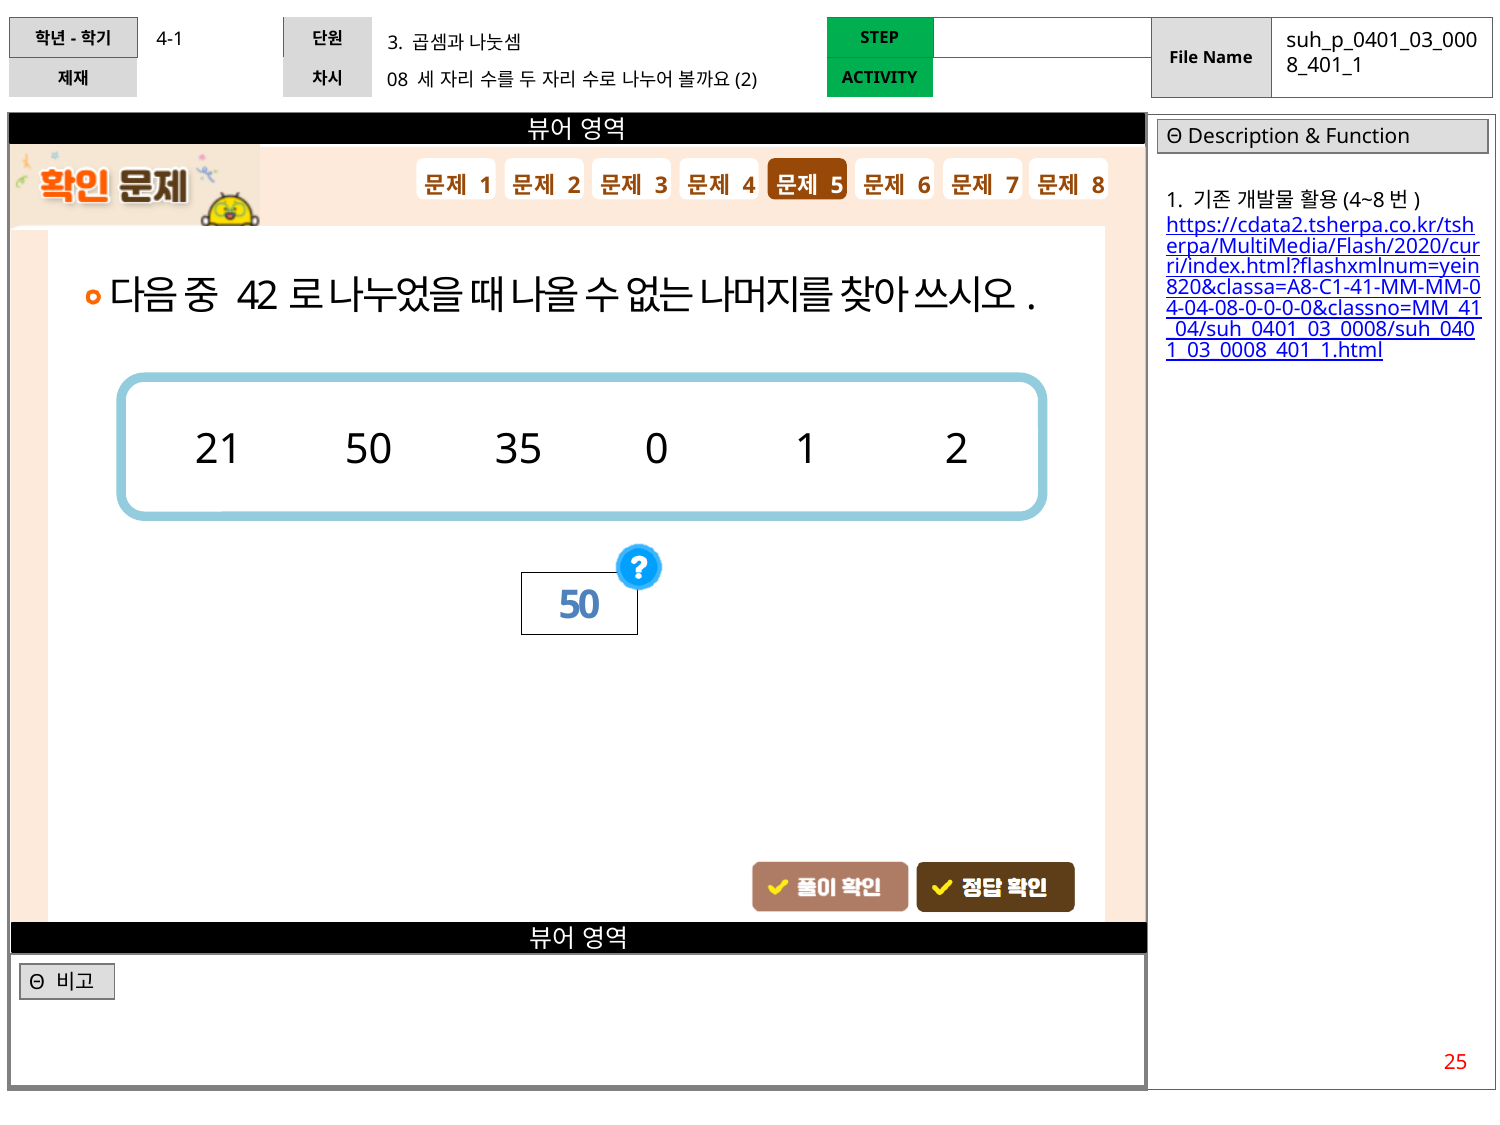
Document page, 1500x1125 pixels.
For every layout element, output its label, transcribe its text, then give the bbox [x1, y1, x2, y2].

text_box 문제 2 [520, 149, 608, 205]
text_box 4-1 [141, 18, 284, 55]
text_box 08 세 자리 수를 두 자리 수로 나누어 볼까요(2) [372, 60, 821, 96]
picture [609, 537, 669, 597]
text_box suh_p_0401_03_0008_401_1 [1271, 18, 1500, 84]
picture [82, 285, 103, 307]
text_box 문제 4 [695, 149, 783, 205]
picture [915, 858, 1078, 913]
picture [749, 858, 909, 913]
text_box 1. 기존 개발물 활용(4~8번) https://cdata2.tsherpa.co.kr/tsherpa/MultiMedia/Flash/2020/curri/index.html?flashxmlnum=yein820&classa=A8-C1-41-MM-MM-04-04-08-0-0-0-0&classno=MM_41_04/suh_0401_03_0008/suh_0401_03_0008_401_1.html [1151, 179, 1500, 273]
text_box 3. 곱셈과 나눗셈 [372, 23, 828, 48]
picture [10, 144, 260, 230]
text_box 문제 3 [608, 149, 695, 205]
text_box 문제 6 [871, 149, 958, 205]
text_box 다음 중 42로 나누었을 때 나올 수 없는 나머지를 찾아 쓰시오. [94, 263, 1111, 326]
text_box 50 [521, 572, 638, 635]
text_box 문제 1 [410, 149, 520, 205]
text_box 문제 7 [958, 149, 1046, 205]
table_header Θ Description & Function [1158, 120, 1487, 152]
text_box 21 50 35 0 1 2 [118, 375, 1045, 519]
text_box 문제 5 [783, 149, 871, 205]
text_box 문제 8 [1046, 149, 1132, 205]
